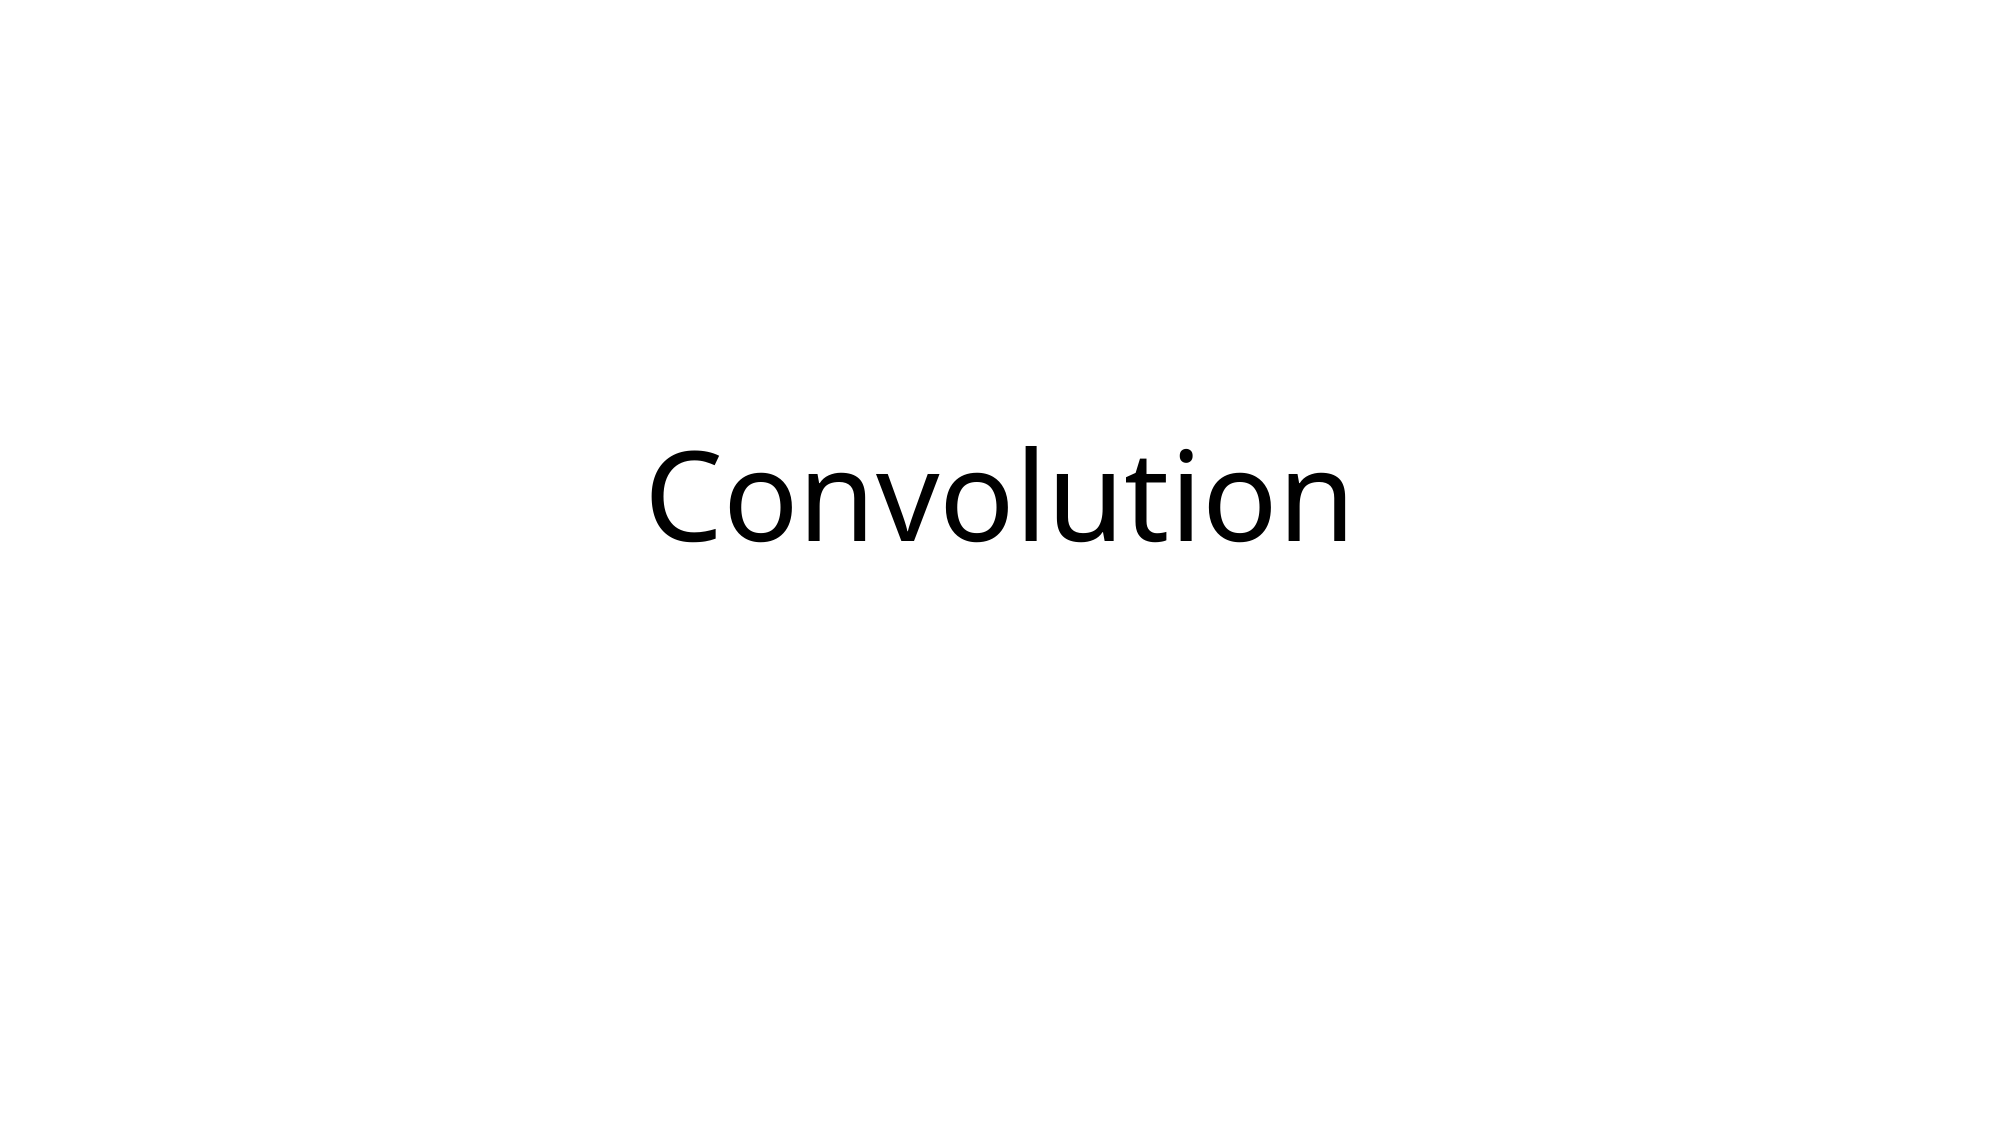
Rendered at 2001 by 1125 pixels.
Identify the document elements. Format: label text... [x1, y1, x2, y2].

title Convolution [249, 184, 1750, 576]
